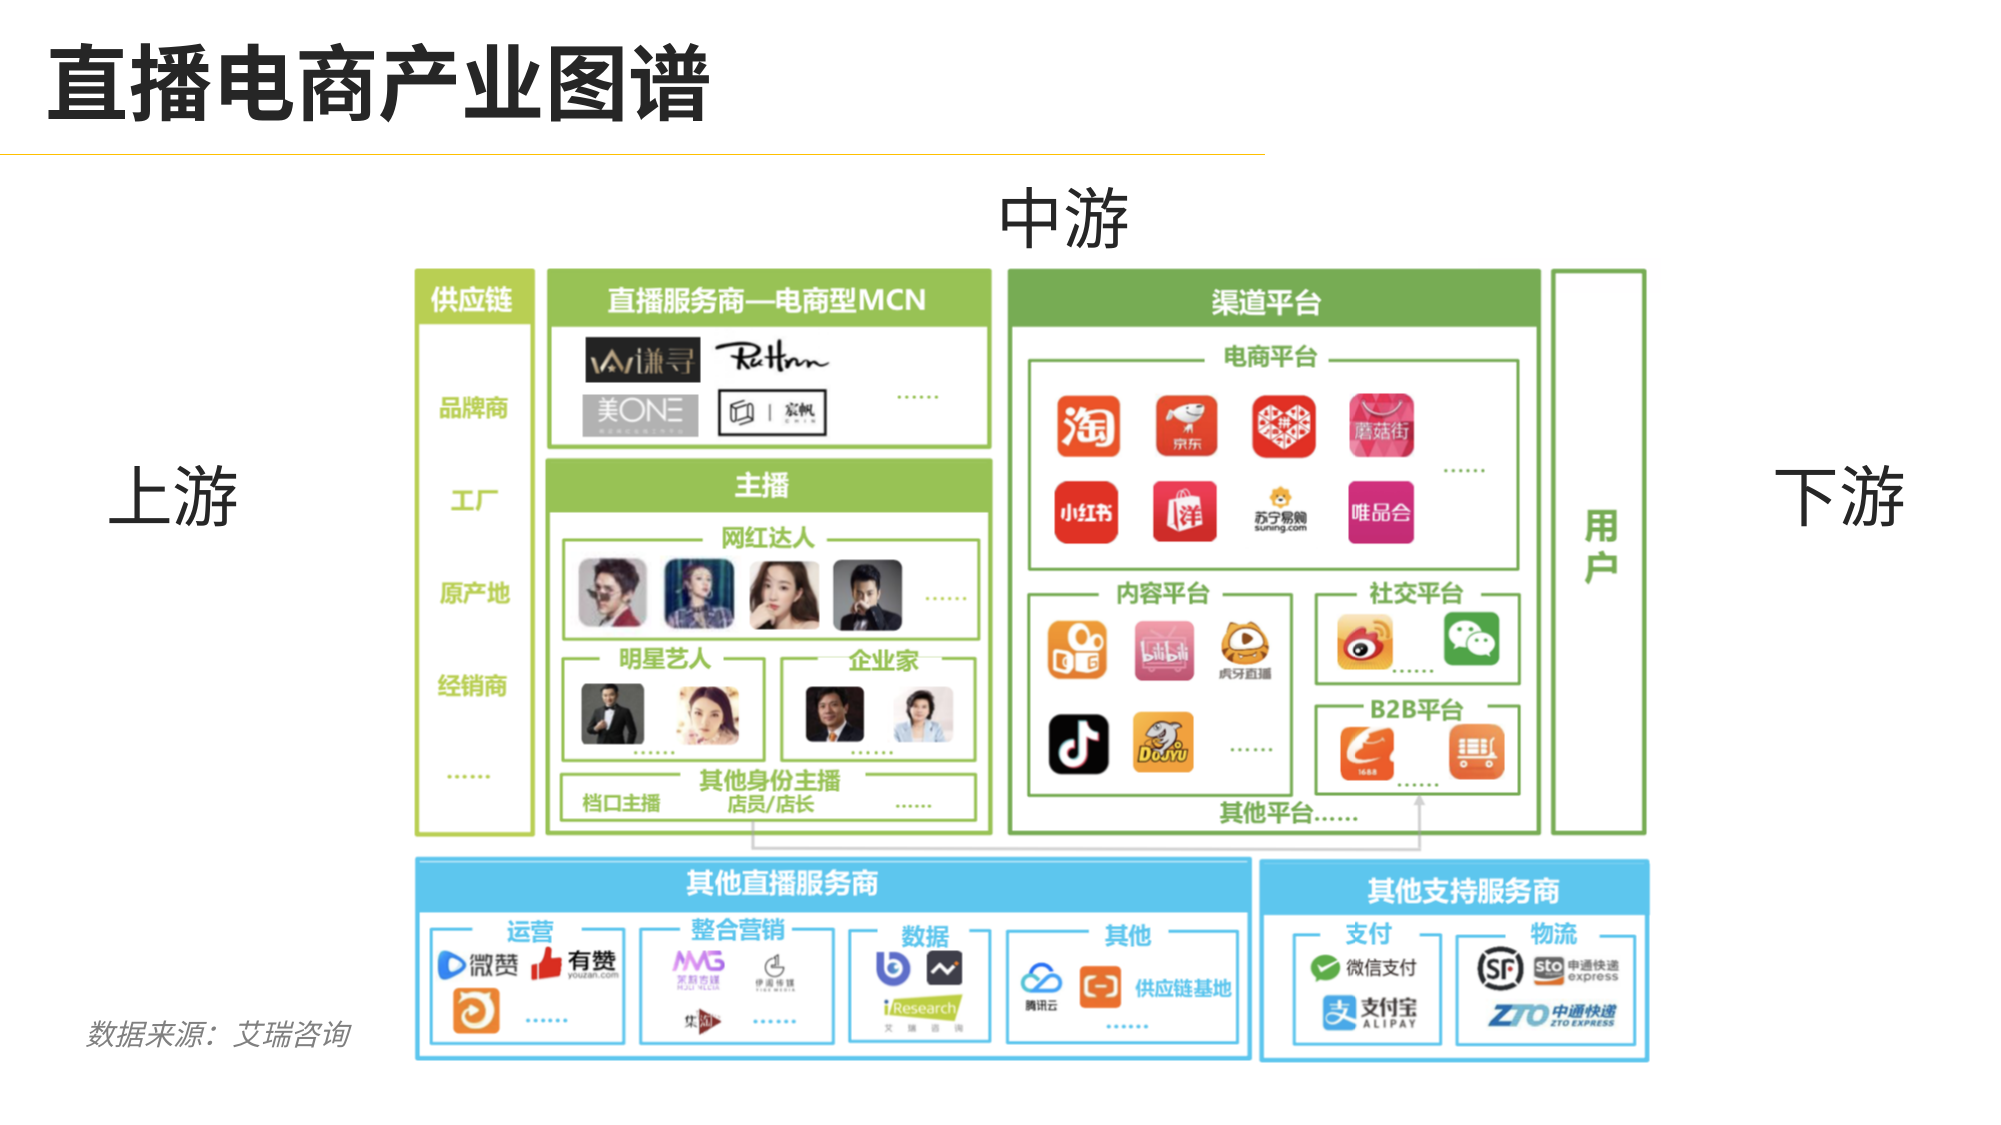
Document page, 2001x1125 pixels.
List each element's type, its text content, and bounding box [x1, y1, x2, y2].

picture [401, 258, 1661, 1068]
text_box 数据来源：艾瑞咨询 [71, 1013, 401, 1067]
text_box 直播电商产业图谱 [31, 35, 1818, 152]
text_box 下游 [1758, 456, 1971, 559]
text_box 上游 [91, 456, 304, 559]
text_box 中游 [981, 178, 1195, 258]
